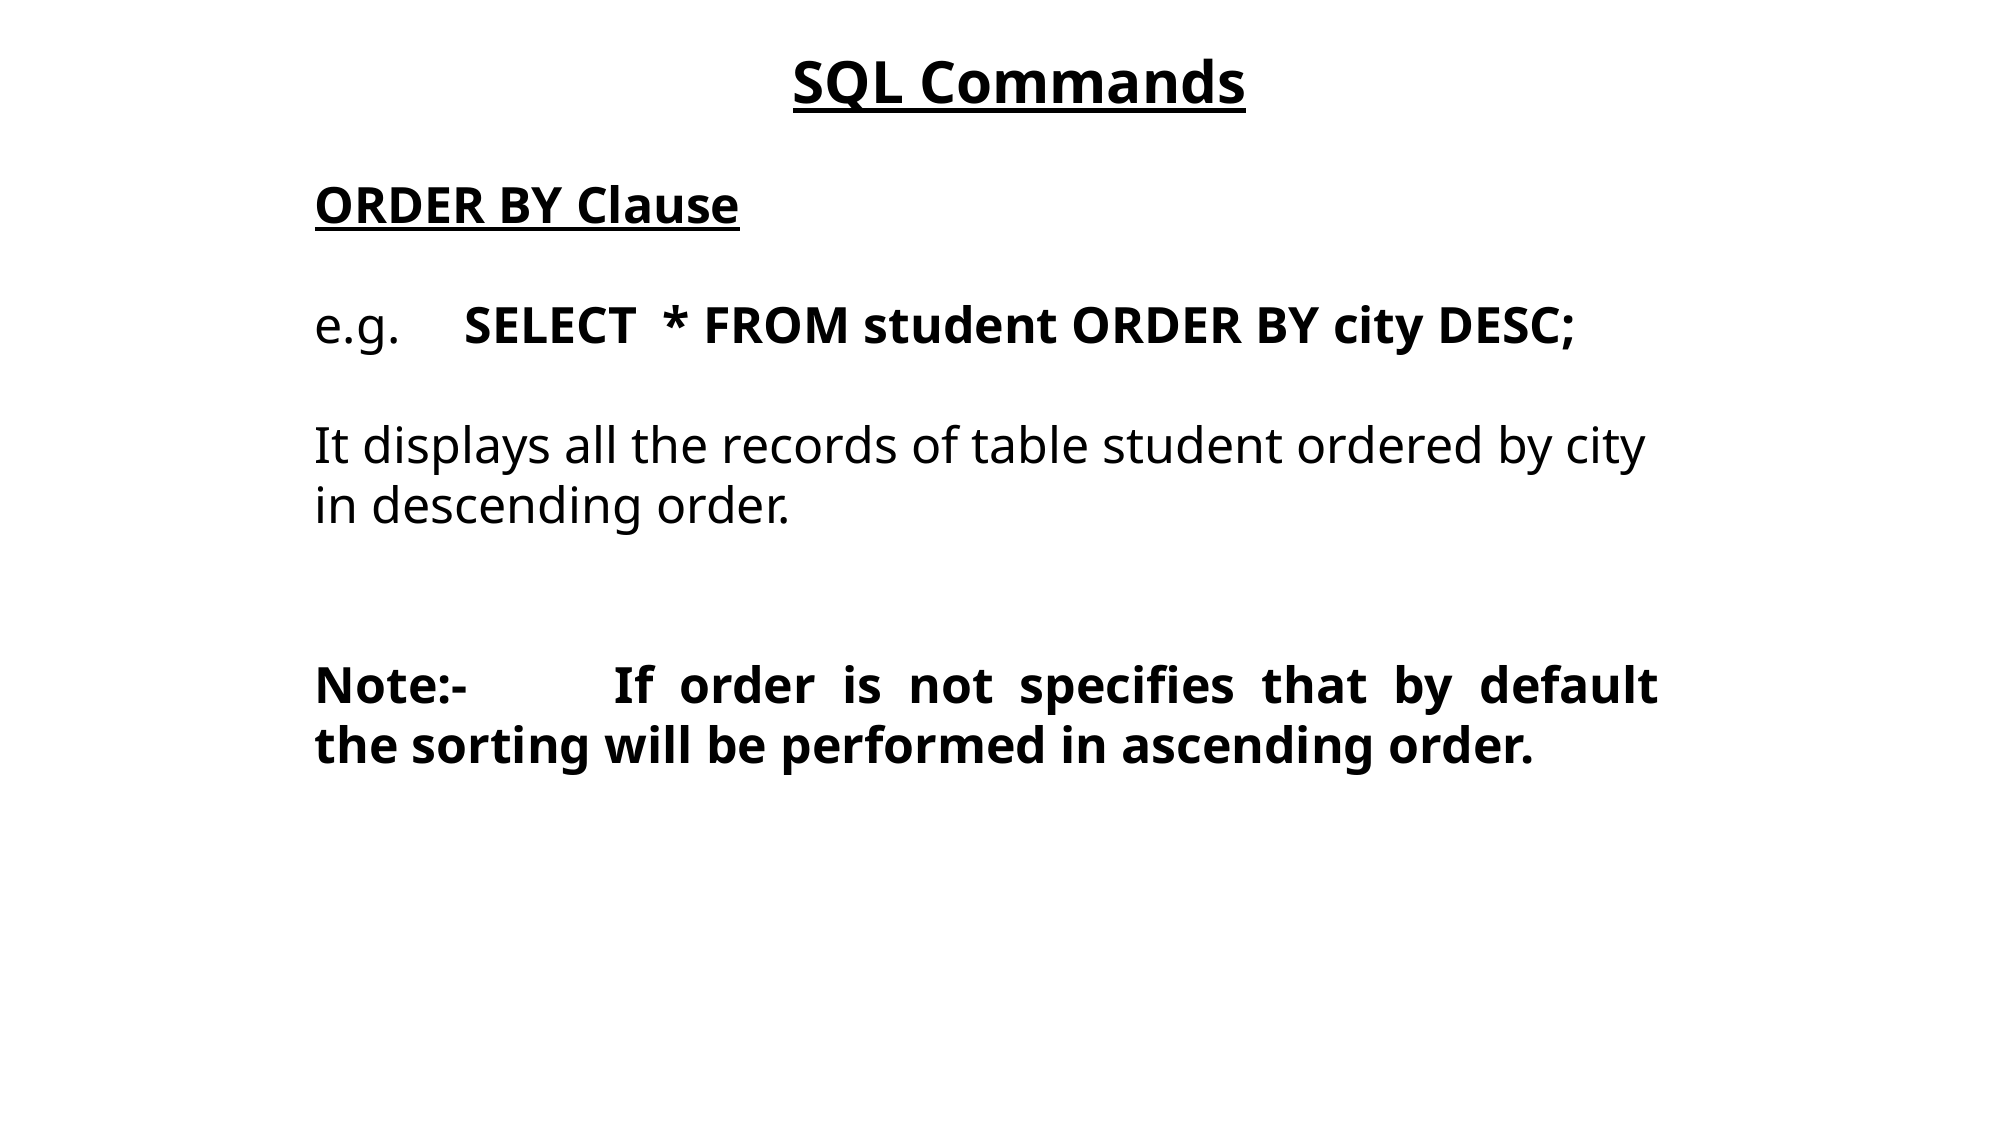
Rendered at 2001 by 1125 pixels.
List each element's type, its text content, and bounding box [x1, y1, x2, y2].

text_box ORDER BY Clause e.g. SELECT * FROM student ORDER BY city DESC; It displays all the records of table student ordered by city in descending order. Note:- If order is not specifies that by default the sorting will be performed in ascending order. [300, 165, 1675, 781]
text_box SQL Commands [778, 38, 1262, 123]
